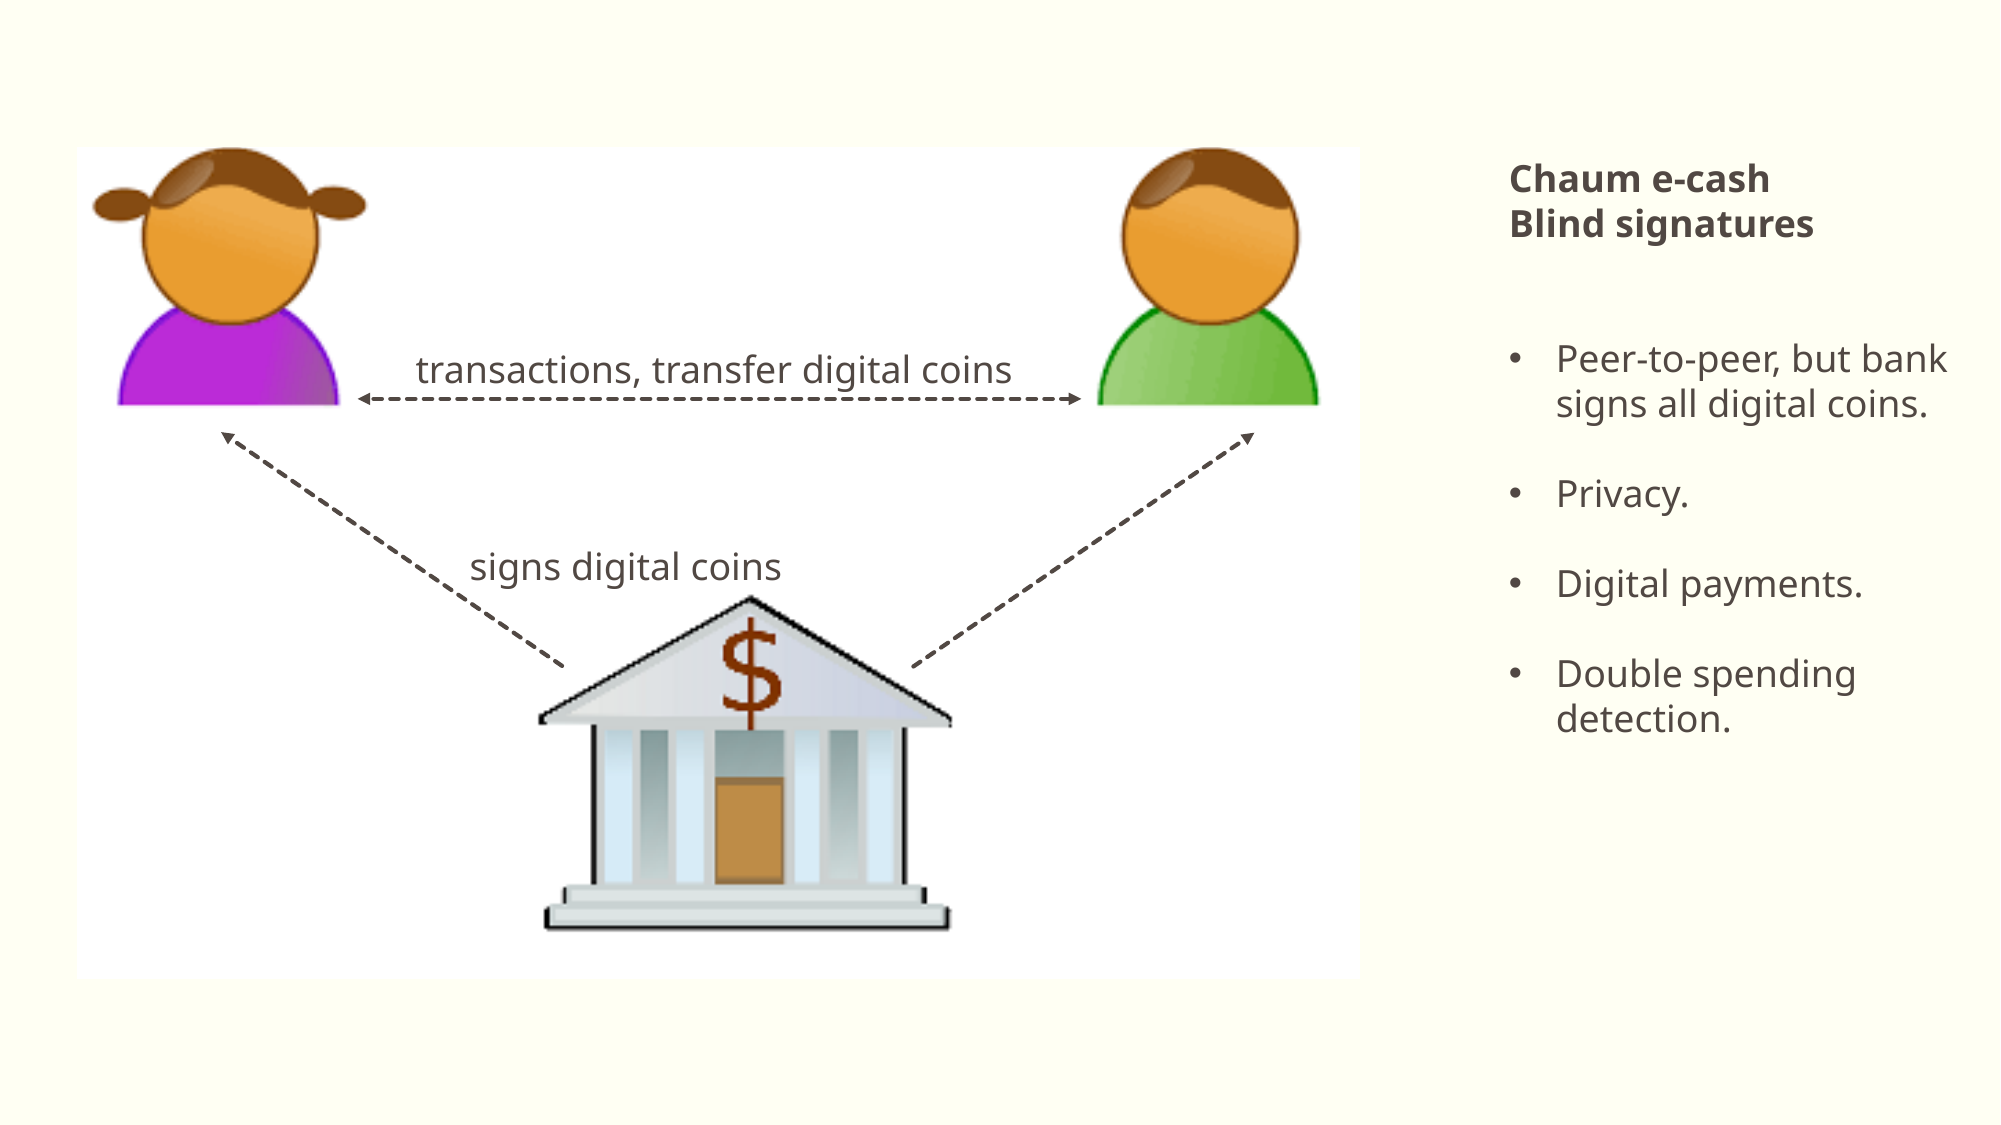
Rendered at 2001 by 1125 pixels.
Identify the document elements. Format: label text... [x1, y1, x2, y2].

text_box Chaum e-cash Blind signatures Peer-to-peer, but bank signs all digital coins. Privacy. Digital payments. Double spending detection. [1494, 147, 1985, 883]
picture [77, 147, 1360, 979]
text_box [221, 432, 563, 666]
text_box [913, 432, 1255, 667]
